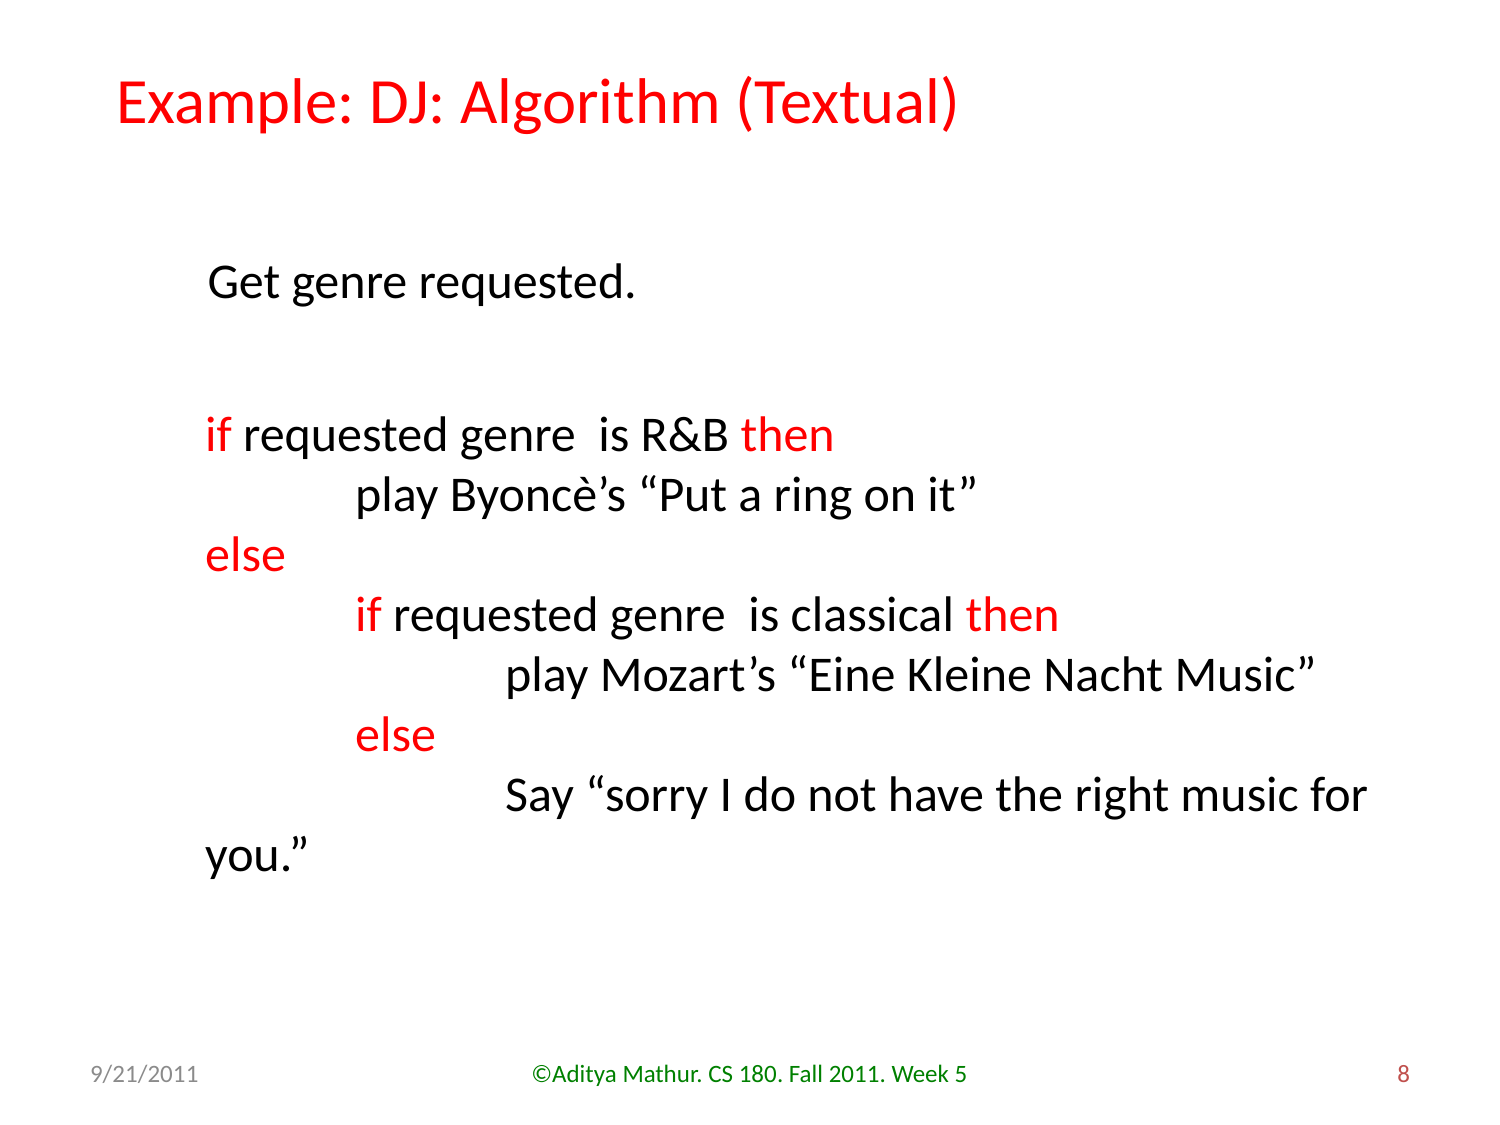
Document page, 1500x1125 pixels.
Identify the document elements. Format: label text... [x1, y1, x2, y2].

text_box if requested genre is R&B then play Byoncè’s “Put a ring on it” else if requested genre is classical then play Mozart’s “Eine Kleine Nacht Music” else Say “sorry I do not have the right music for you.” [190, 393, 1445, 949]
footer ©Aditya Mathur. CS 180. Fall 2011. Week 5 [512, 1042, 988, 1103]
text_box Get genre requested. [192, 241, 652, 316]
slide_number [75, 1042, 425, 1103]
slide_number 8 [1074, 1042, 1425, 1103]
text_box Example: DJ: Algorithm (Textual) [101, 51, 1445, 144]
